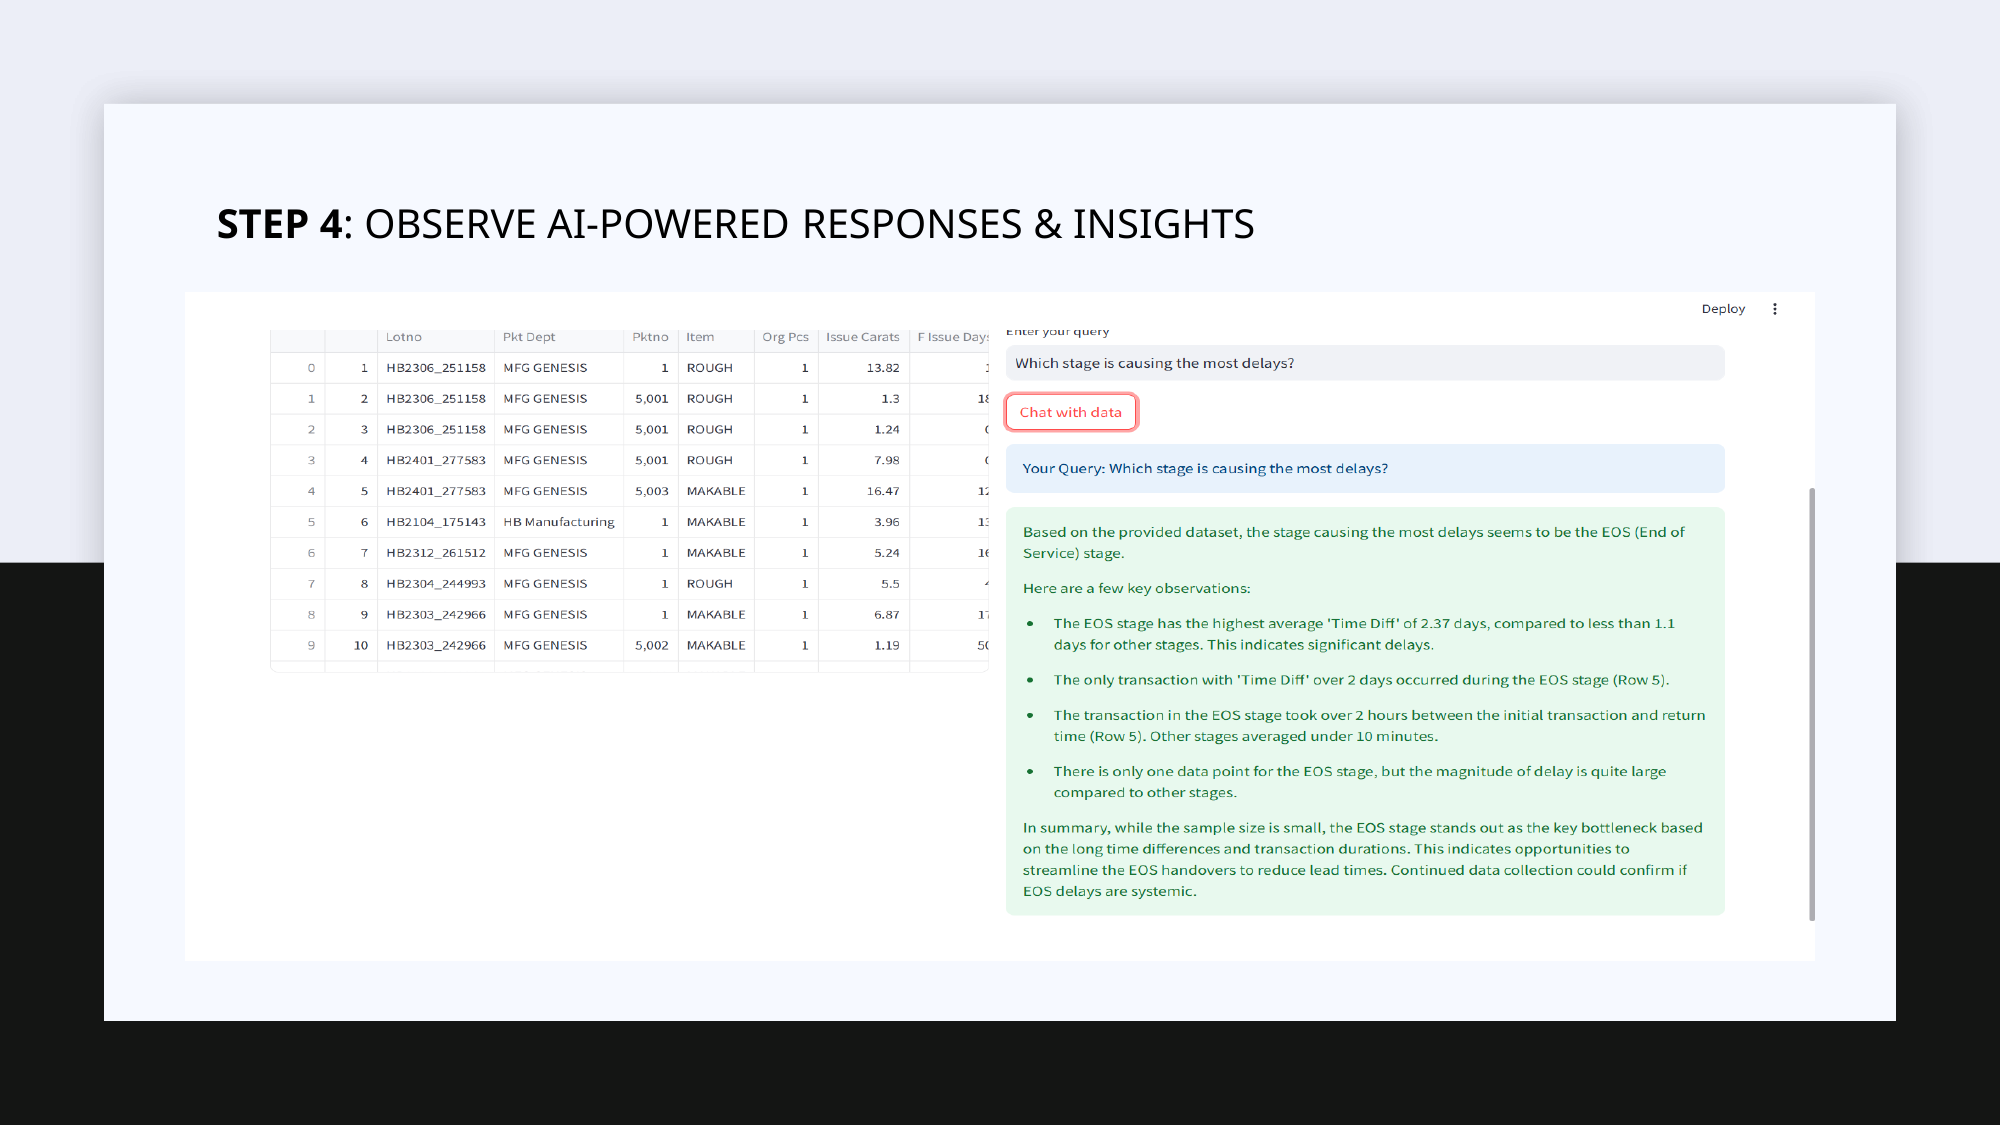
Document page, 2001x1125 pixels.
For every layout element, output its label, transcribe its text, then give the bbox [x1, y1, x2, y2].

picture [184, 292, 1816, 962]
list Step 4: Observe AI-powered responses & insights [156, 184, 1317, 281]
